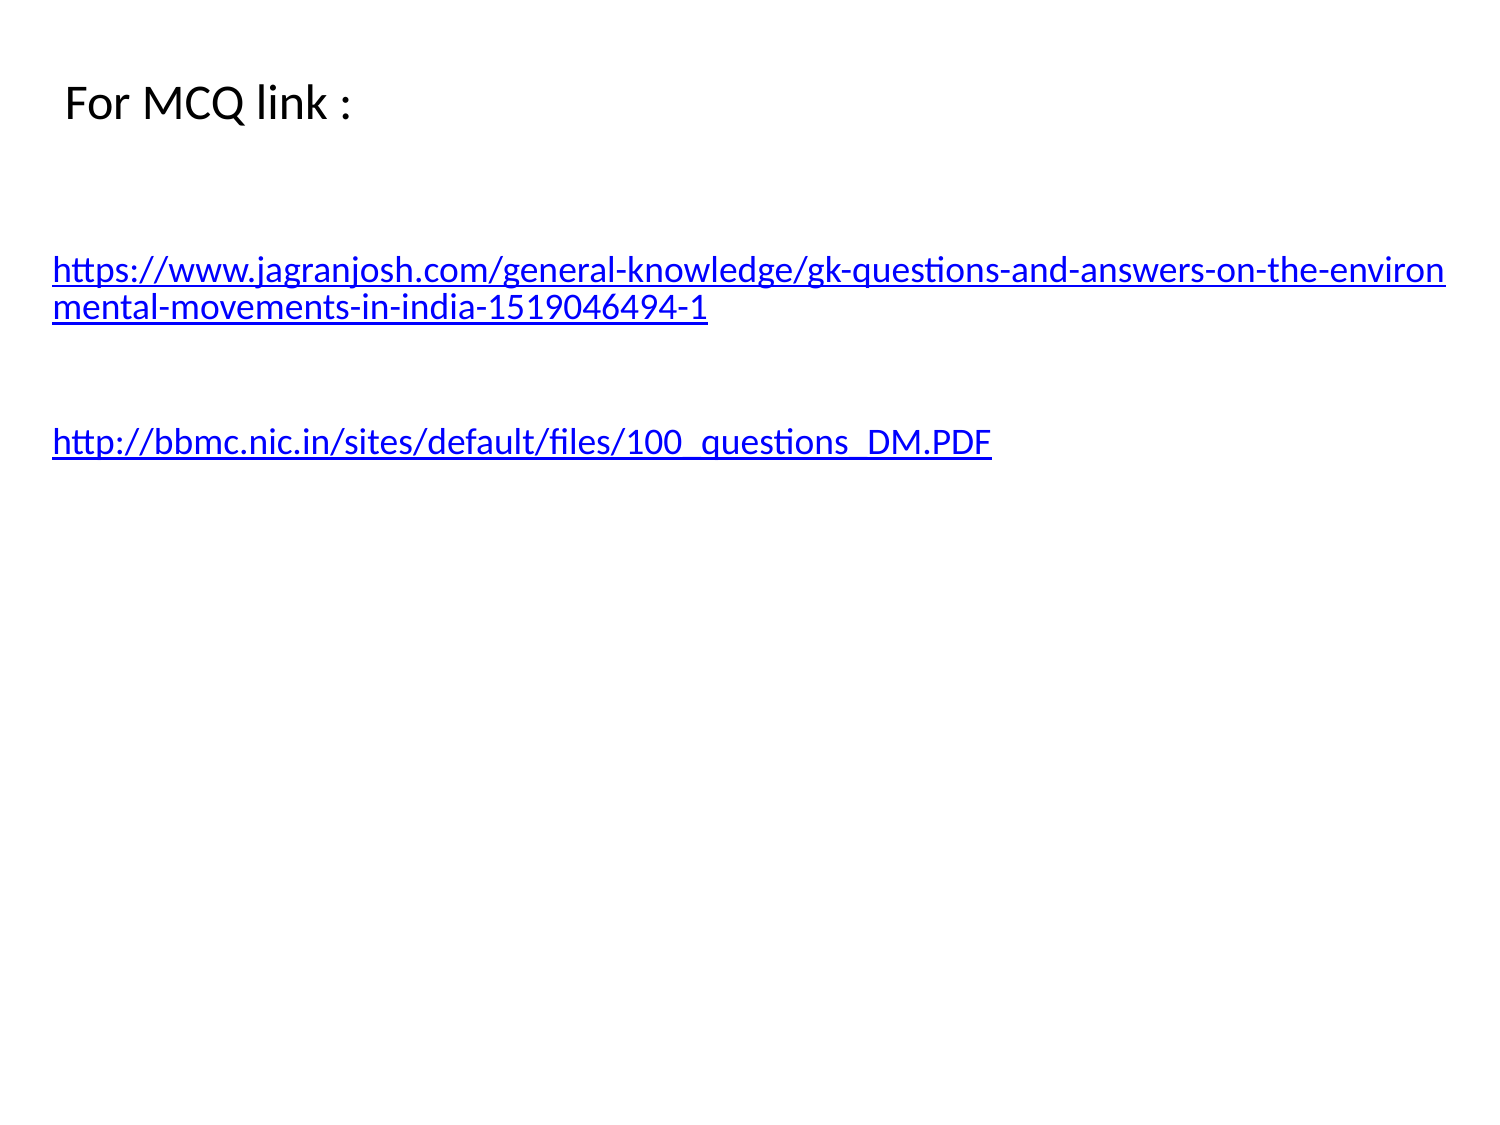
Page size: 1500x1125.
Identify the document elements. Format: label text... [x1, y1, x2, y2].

text_box For MCQ link : [50, 62, 400, 138]
text_box https://www.jagranjosh.com/general-knowledge/gk-questions-and-answers-on-the-environmental-movements-in-india-1519046494-1 http://bbmc.nic.in/sites/default/files/100_questions_DM.PDF [37, 237, 1463, 568]
